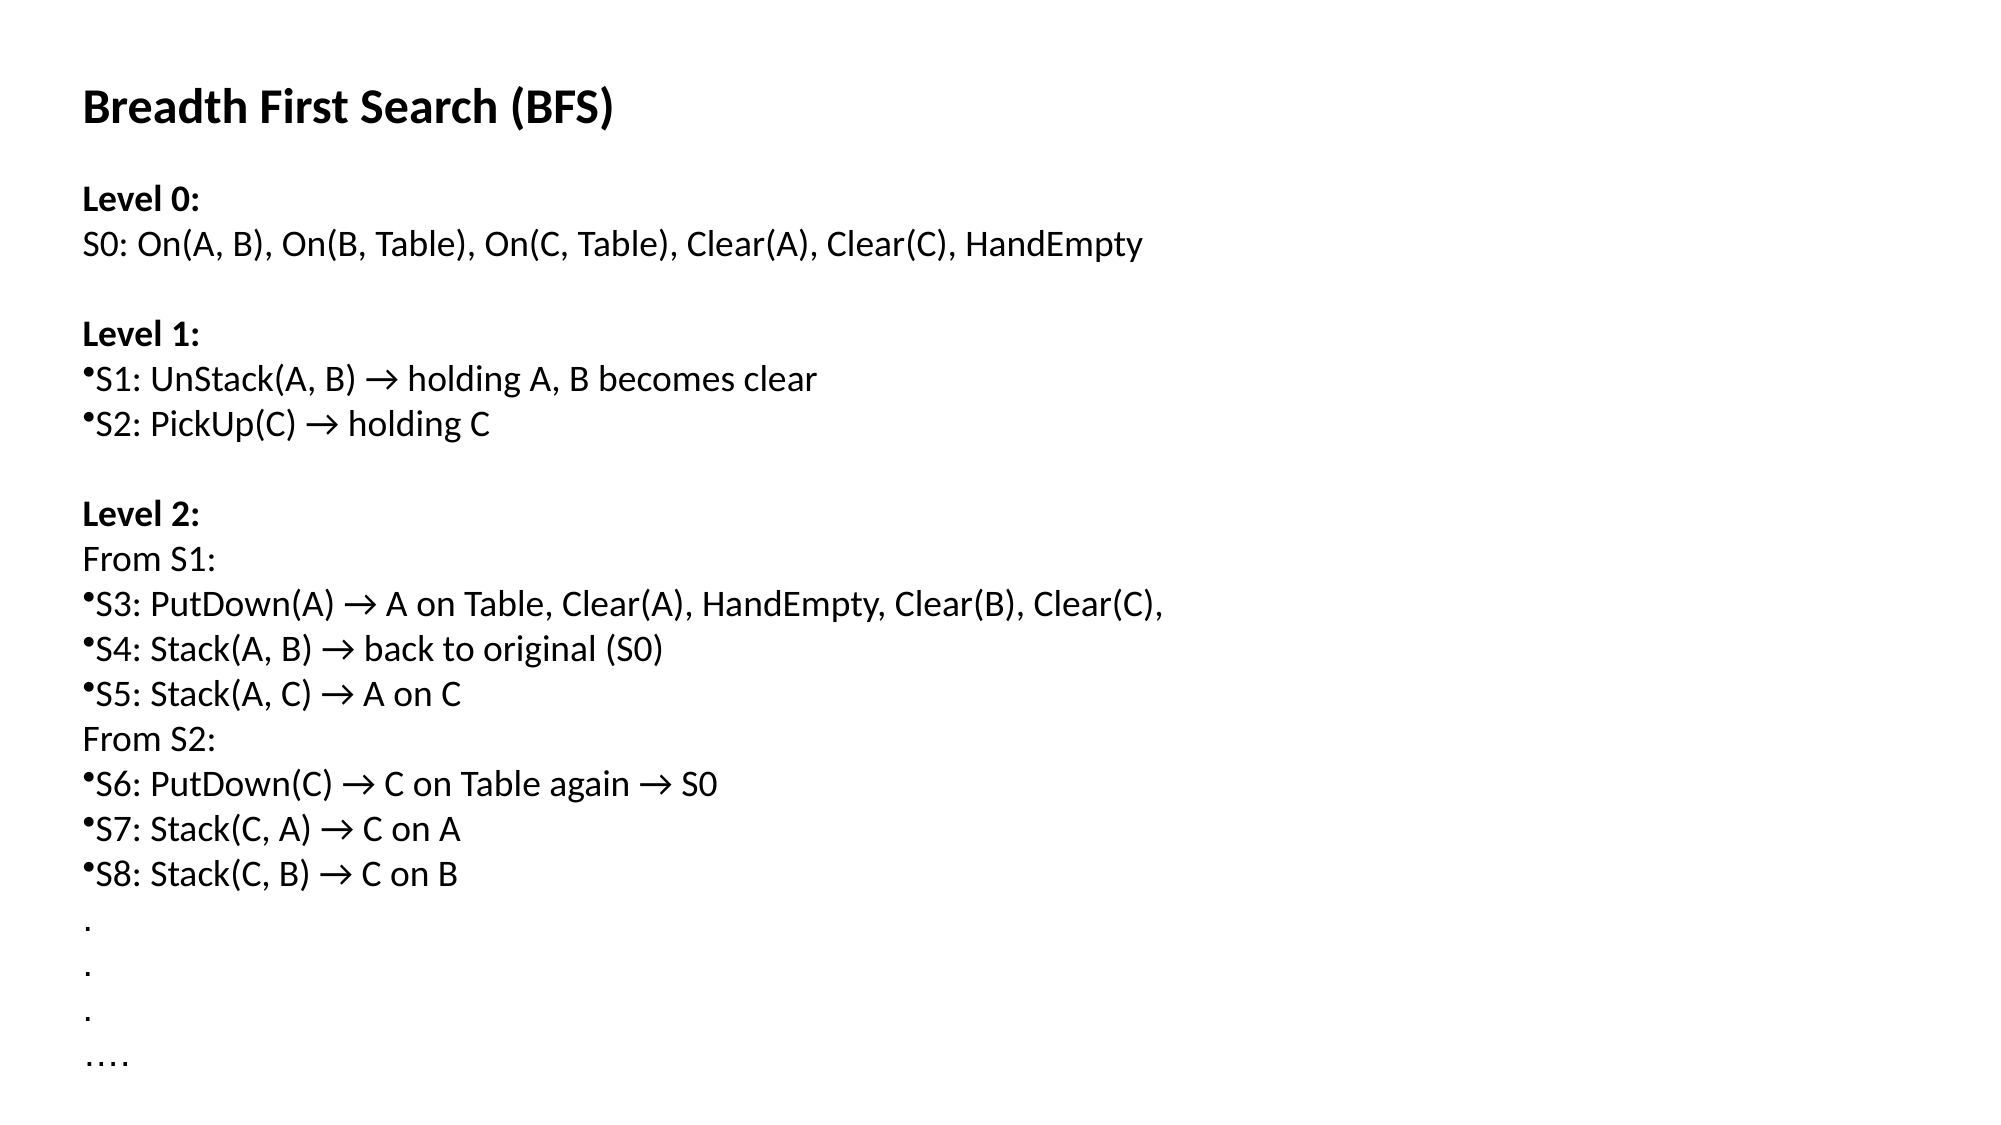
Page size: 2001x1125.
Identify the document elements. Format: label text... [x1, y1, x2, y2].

text_box Level 0: S0: On(A, B), On(B, Table), On(C, Table), Clear(A), Clear(C), HandEmpty Level 1: S1: UnStack(A, B) → holding A, B becomes clear S2: PickUp(C) → holding C Level 2: From S1: S3: PutDown(A) → A on Table, Clear(A), HandEmpty, Clear(B), Clear(C), S4: Stack(A, B) → back to original (S0) S5: Stack(A, C) → A on C From S2: S6: PutDown(C) → C on Table again → S0 S7: Stack(C, A) → C on A S8: Stack(C, B) → C on B . . . …. [67, 166, 1926, 1125]
text_box Breadth First Search (BFS) [67, 66, 908, 141]
